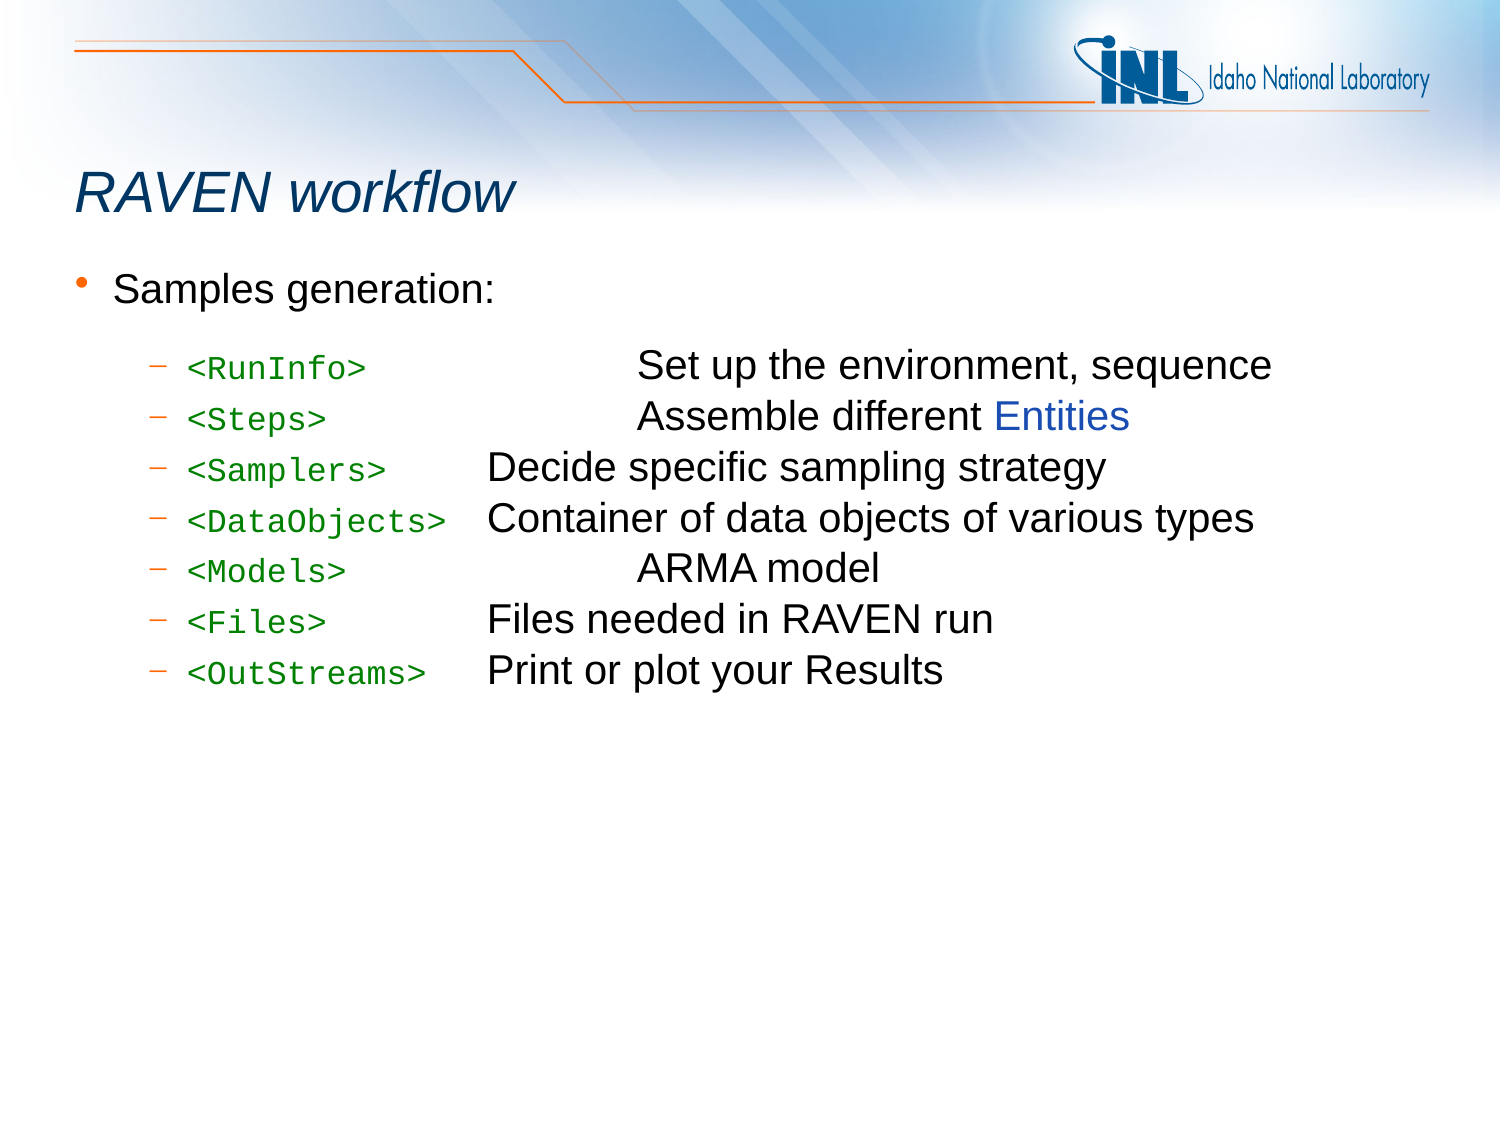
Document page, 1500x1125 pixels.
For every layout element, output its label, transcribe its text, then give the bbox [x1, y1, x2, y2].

picture [0, 0, 1500, 1125]
text_box Samples generation: <RunInfo> Set up the environment, sequence <Steps> Assemble different Entities <Samplers> Decide specific sampling strategy <DataObjects> Container of data objects of various types <Models> ARMA model <Files> Files needed in RAVEN run <OutStreams> Print or plot your Results [74, 269, 1425, 1013]
title RAVEN workflow [74, 164, 1426, 225]
